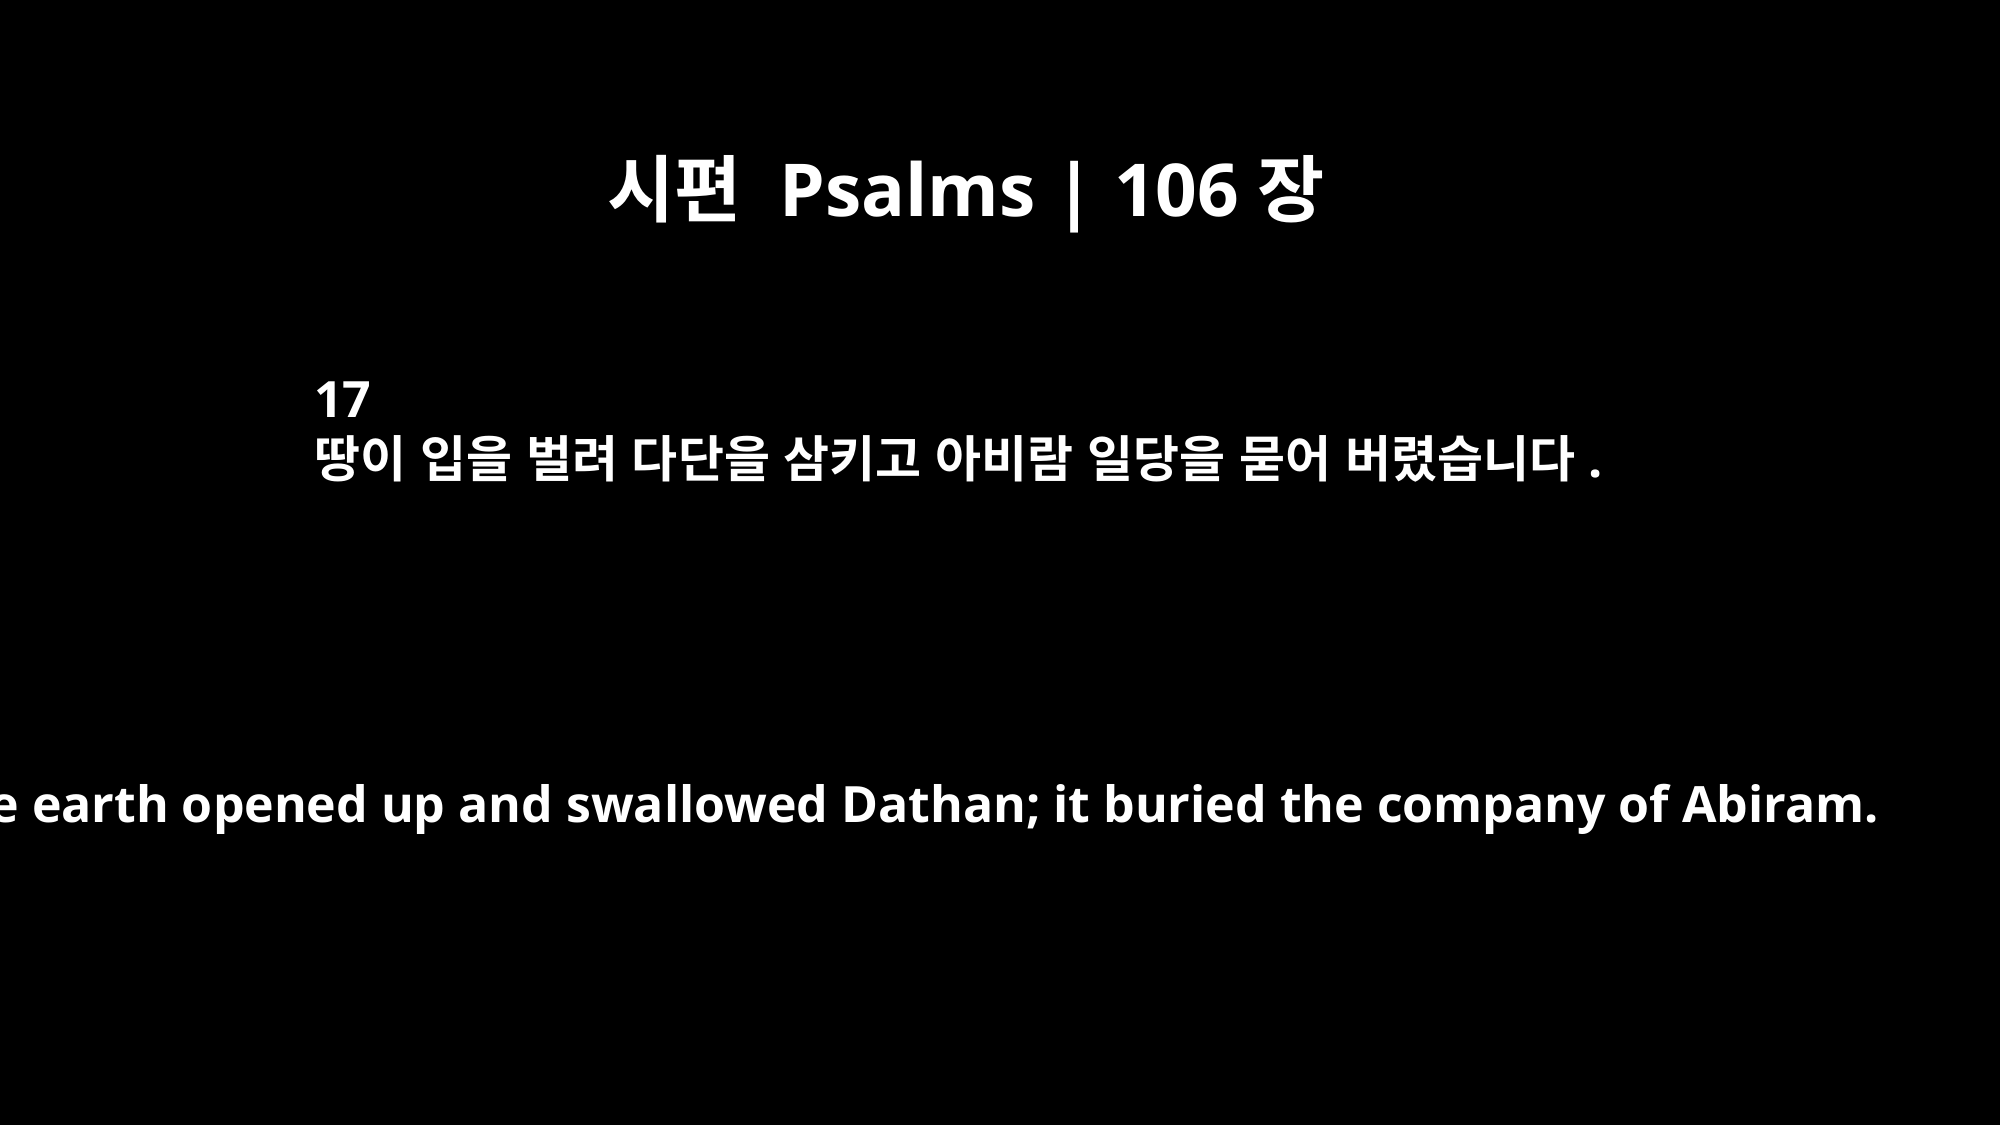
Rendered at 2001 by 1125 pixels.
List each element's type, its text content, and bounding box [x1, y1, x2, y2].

text_box The earth opened up and swallowed Dathan; it buried the company of Abiram. [0, 764, 1895, 840]
text_box 17 땅이 입을 벌려 다단을 삼키고 아비람 일당을 묻어 버렸습니다. [299, 359, 1618, 495]
text_box 시편 Psalms | 106장 [592, 136, 1340, 239]
